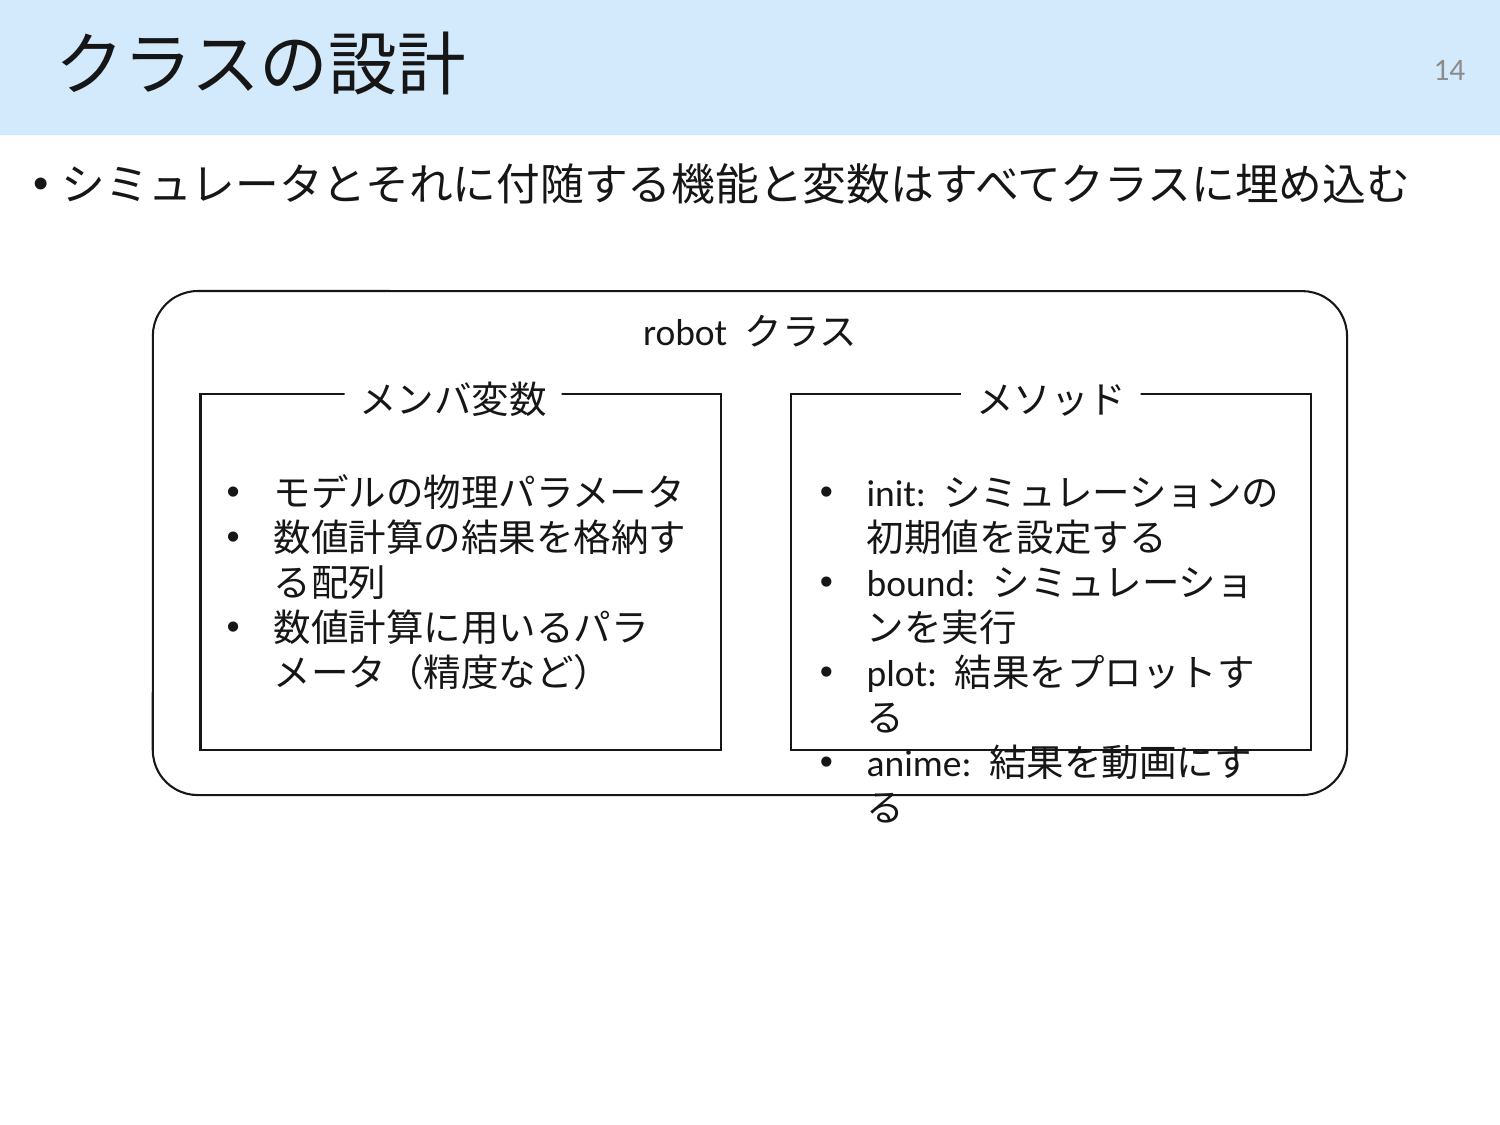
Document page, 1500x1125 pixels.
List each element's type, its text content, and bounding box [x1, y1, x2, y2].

text_box メンバ変数 [344, 368, 562, 429]
list シミュレータとそれに付随する機能と変数はすべてクラスに埋め込む [18, 155, 1489, 1014]
text_box robot クラス [628, 300, 872, 361]
title クラスの設計 [40, 0, 1500, 136]
text_box [790, 393, 1312, 751]
text_box [199, 393, 722, 751]
text_box メソッド [961, 368, 1141, 429]
text_box [151, 289, 1349, 797]
text_box init: シミュレーションの初期値を設定する bound: シミュレーションを実行 plot: 結果をプロットする anime: 結果を動画にする [804, 461, 1297, 837]
slide_number 14 [1142, 37, 1481, 98]
text_box モデルの物理パラメータ 数値計算の結果を格納する配列 数値計算に用いるパラメータ（精度など） [211, 461, 704, 747]
